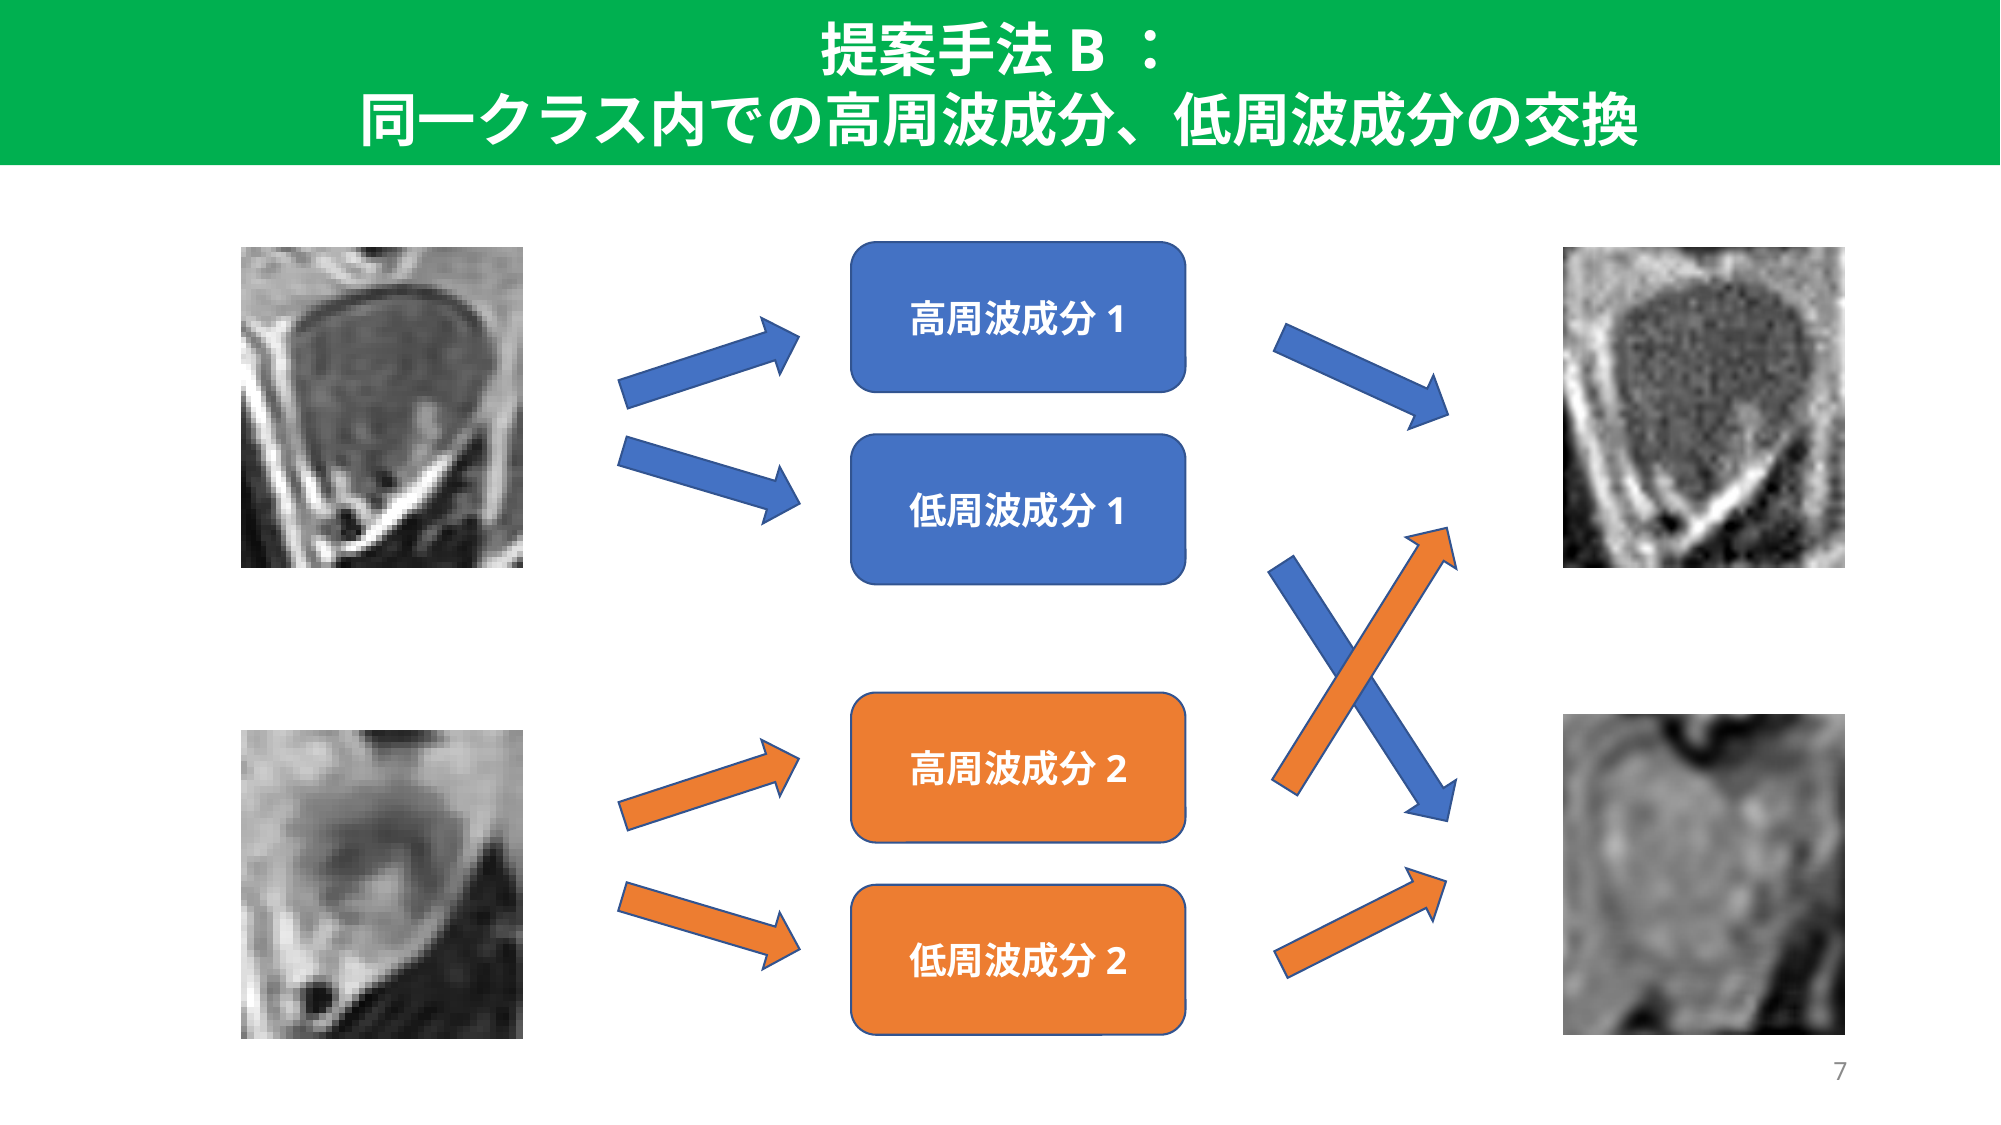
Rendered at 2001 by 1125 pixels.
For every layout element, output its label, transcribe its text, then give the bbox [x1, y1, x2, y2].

picture [1563, 714, 1845, 1035]
text_box [1270, 526, 1458, 797]
text_box 低周波成分1 [850, 433, 1187, 586]
picture [241, 247, 523, 568]
text_box [616, 881, 802, 972]
text_box 提案手法B： 同一クラス内での高周波成分、低周波成分の交換 [0, 0, 2000, 166]
text_box [616, 435, 802, 526]
text_box [1272, 322, 1450, 431]
text_box 高周波成分2 [850, 691, 1187, 844]
text_box [617, 315, 801, 410]
slide_number 7 [1412, 1042, 1863, 1103]
text_box [617, 737, 801, 832]
text_box 高周波成分1 [850, 241, 1187, 394]
text_box 低周波成分2 [850, 883, 1187, 1036]
text_box [1272, 866, 1448, 980]
picture [1563, 247, 1845, 568]
text_box [1267, 554, 1353, 676]
text_box [1354, 677, 1458, 823]
picture [241, 730, 523, 1039]
